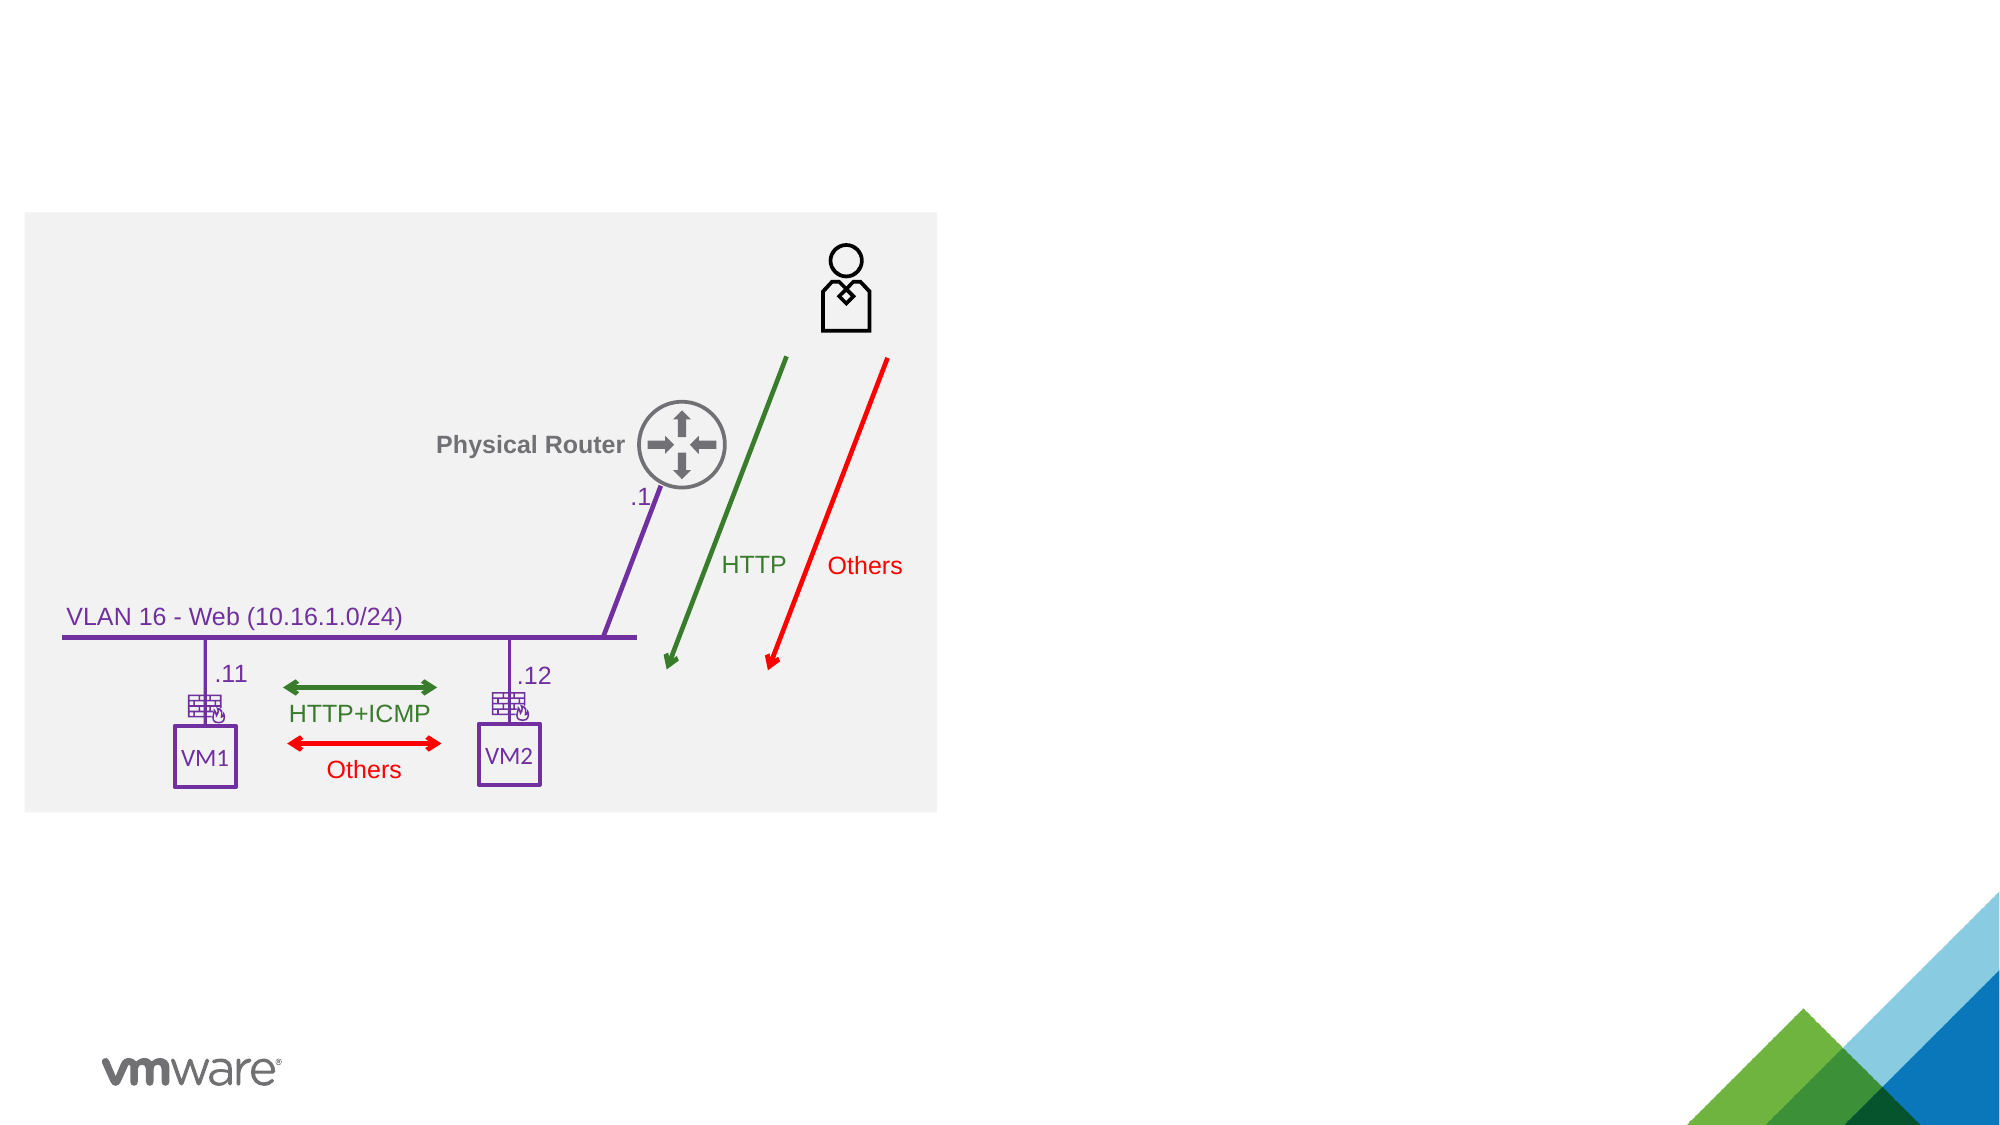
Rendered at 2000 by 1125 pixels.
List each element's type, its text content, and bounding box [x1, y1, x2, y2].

picture [1674, 887, 2000, 1125]
text_box Others [326, 753, 402, 784]
text_box [187, 694, 200, 718]
text_box [513, 692, 530, 722]
text_box HTTP+ICMP [288, 697, 432, 728]
text_box .12 [516, 659, 552, 690]
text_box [767, 357, 888, 671]
text_box [821, 279, 872, 333]
text_box Others [892, 549, 910, 580]
text_box [491, 692, 504, 716]
text_box VM1 [173, 724, 238, 789]
text_box VM2 [477, 722, 542, 787]
text_box [210, 694, 226, 724]
text_box Physical Router [436, 428, 626, 459]
text_box VLAN 16 - Web (10.16.1.0/24) [66, 600, 405, 631]
text_box [24, 212, 938, 813]
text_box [602, 485, 661, 638]
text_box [666, 356, 768, 670]
text_box [828, 243, 864, 279]
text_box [636, 399, 661, 484]
text_box .11 [214, 657, 248, 688]
